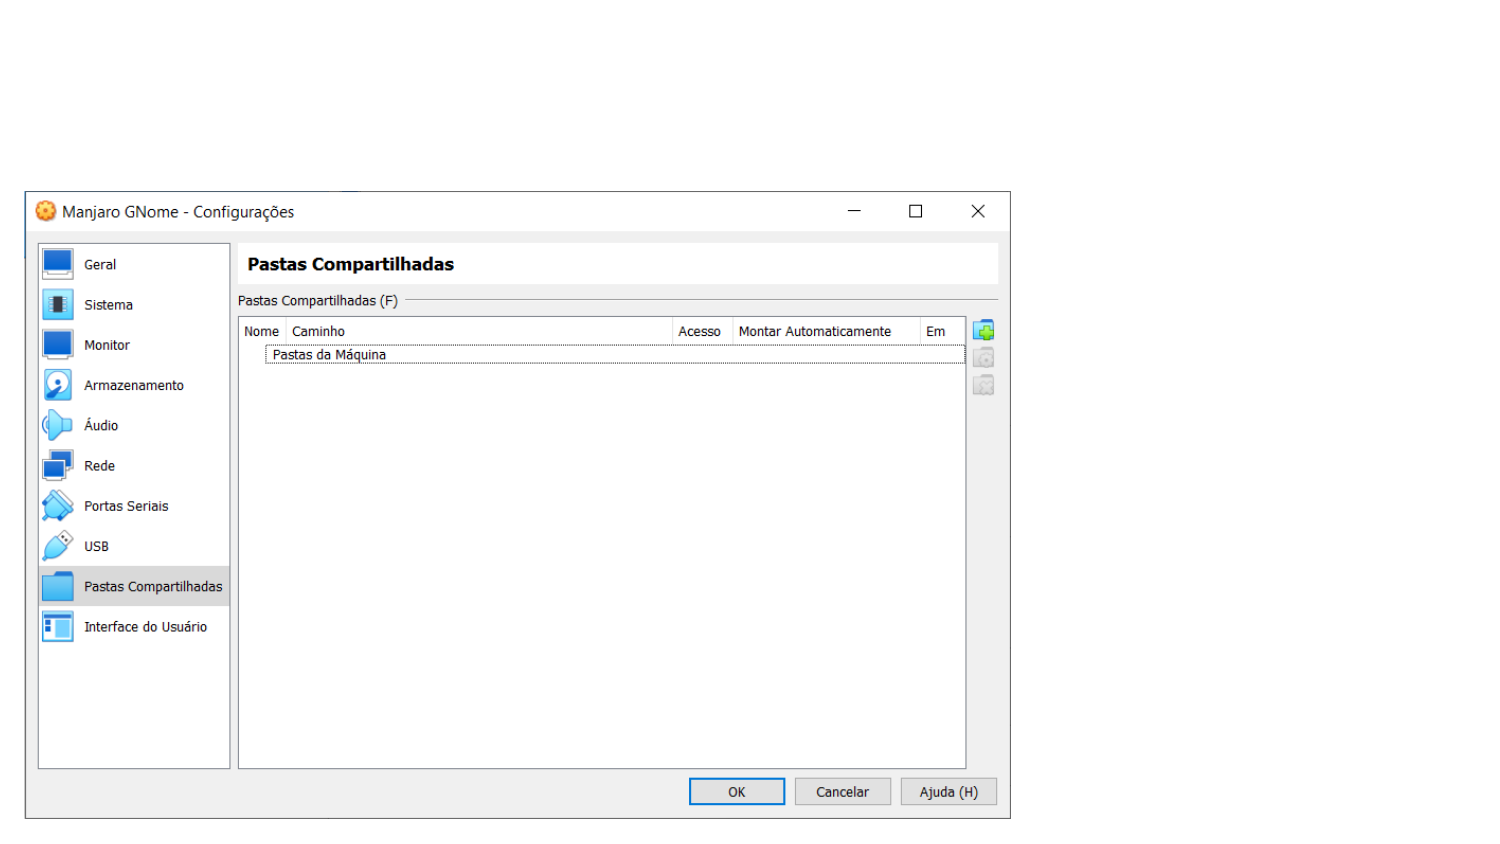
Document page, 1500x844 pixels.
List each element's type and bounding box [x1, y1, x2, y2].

picture [24, 191, 1011, 819]
